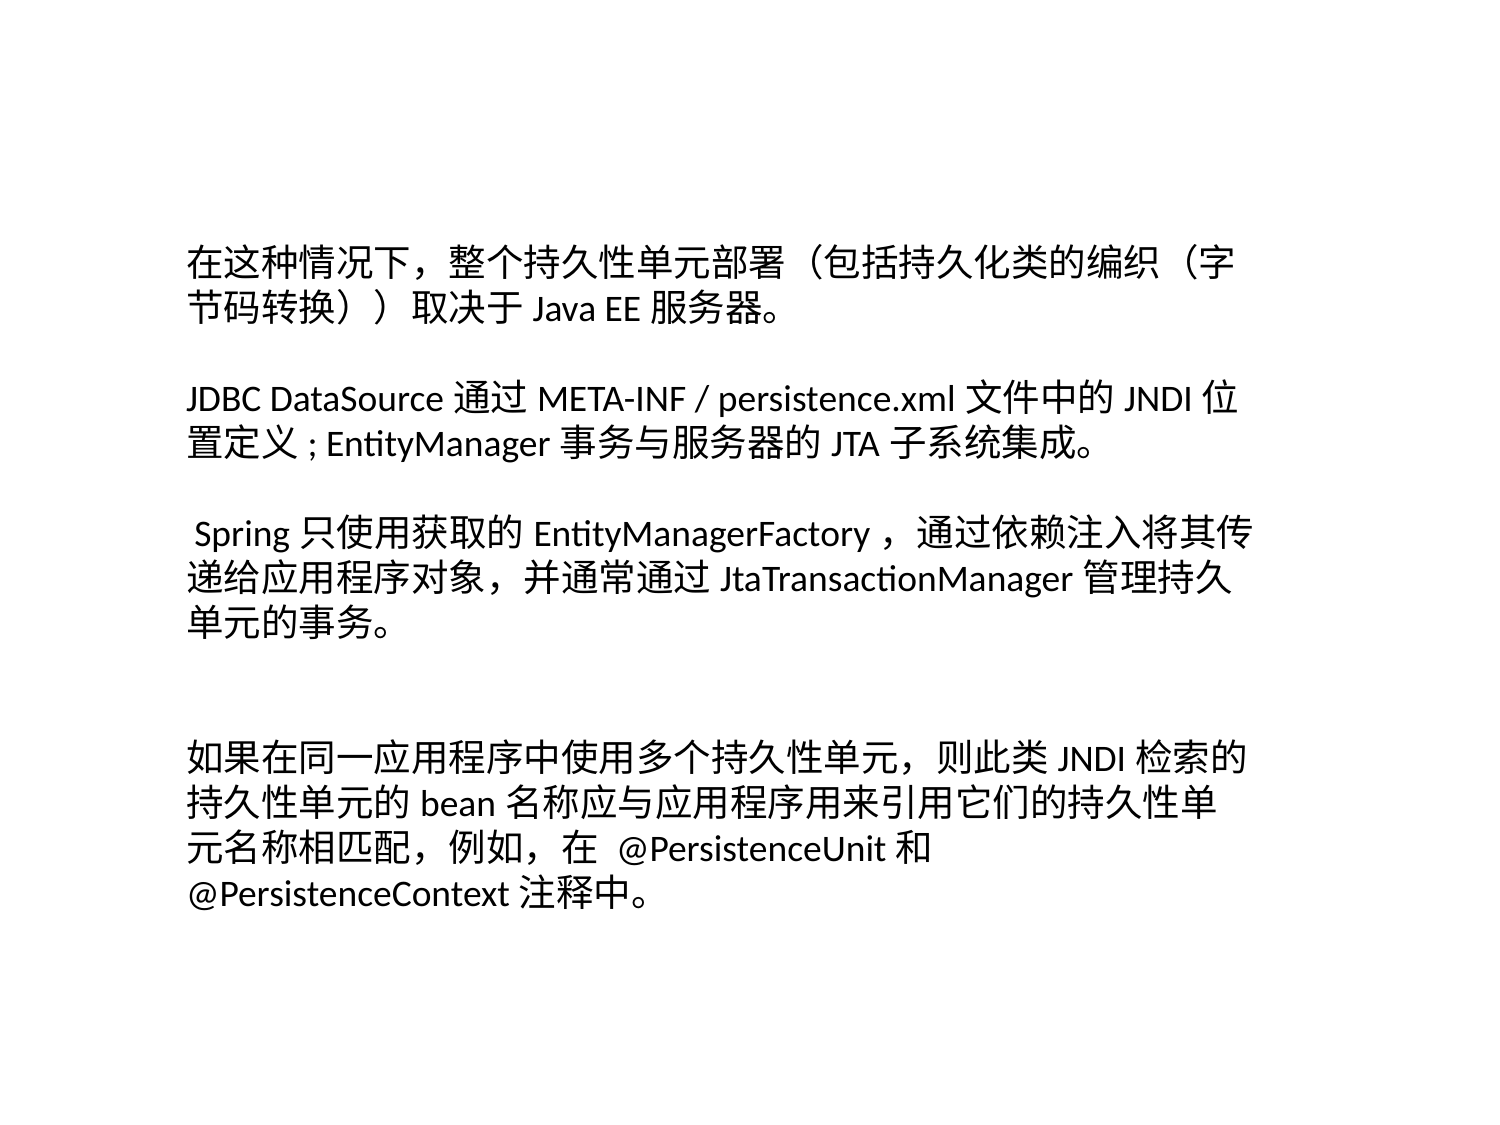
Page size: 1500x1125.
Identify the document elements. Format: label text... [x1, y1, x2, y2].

text_box 在这种情况下，整个持久性单元部署（包括持久化类的编织（字节码转换））取决于Java EE服务器。 JDBC DataSource通过META-INF / persistence.xml文件中的JNDI位置定义; EntityManager事务与服务器的JTA子系统集成。 Spring只使用获取的EntityManagerFactory，通过依赖注入将其传递给应用程序对象，并通常通过JtaTransactionManager管理持久单元的事务。 如果在同一应用程序中使用多个持久性单元，则此类JNDI检索的持久性单元的bean名称应与应用程序用来引用它们的持久性单元名称相匹配，例如，在 @PersistenceUnit和@PersistenceContext注释中。 [171, 231, 1270, 922]
